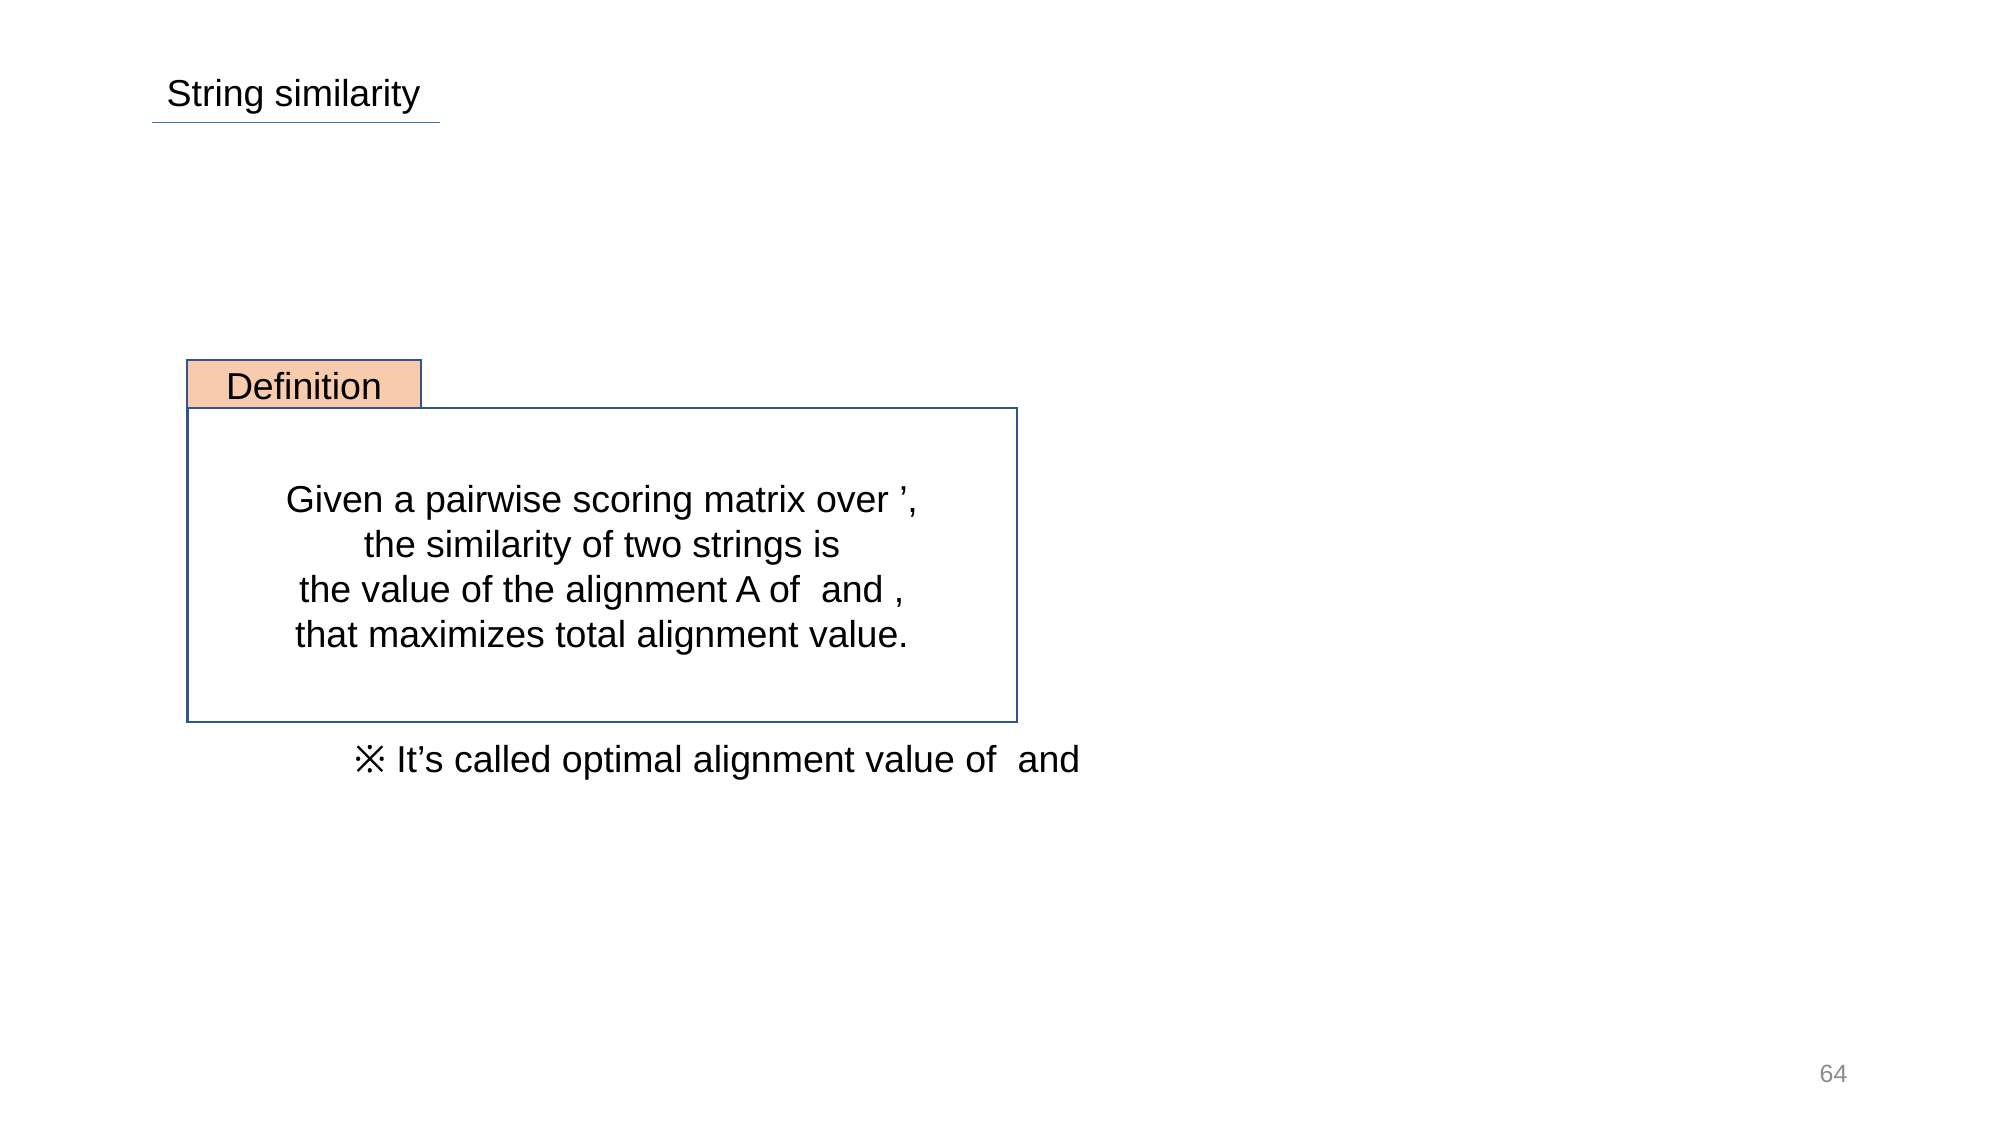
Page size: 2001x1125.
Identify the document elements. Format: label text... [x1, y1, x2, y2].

text_box Definition [186, 359, 422, 409]
text_box String similarity [151, 61, 1253, 122]
slide_number 64 [1412, 1042, 1863, 1103]
